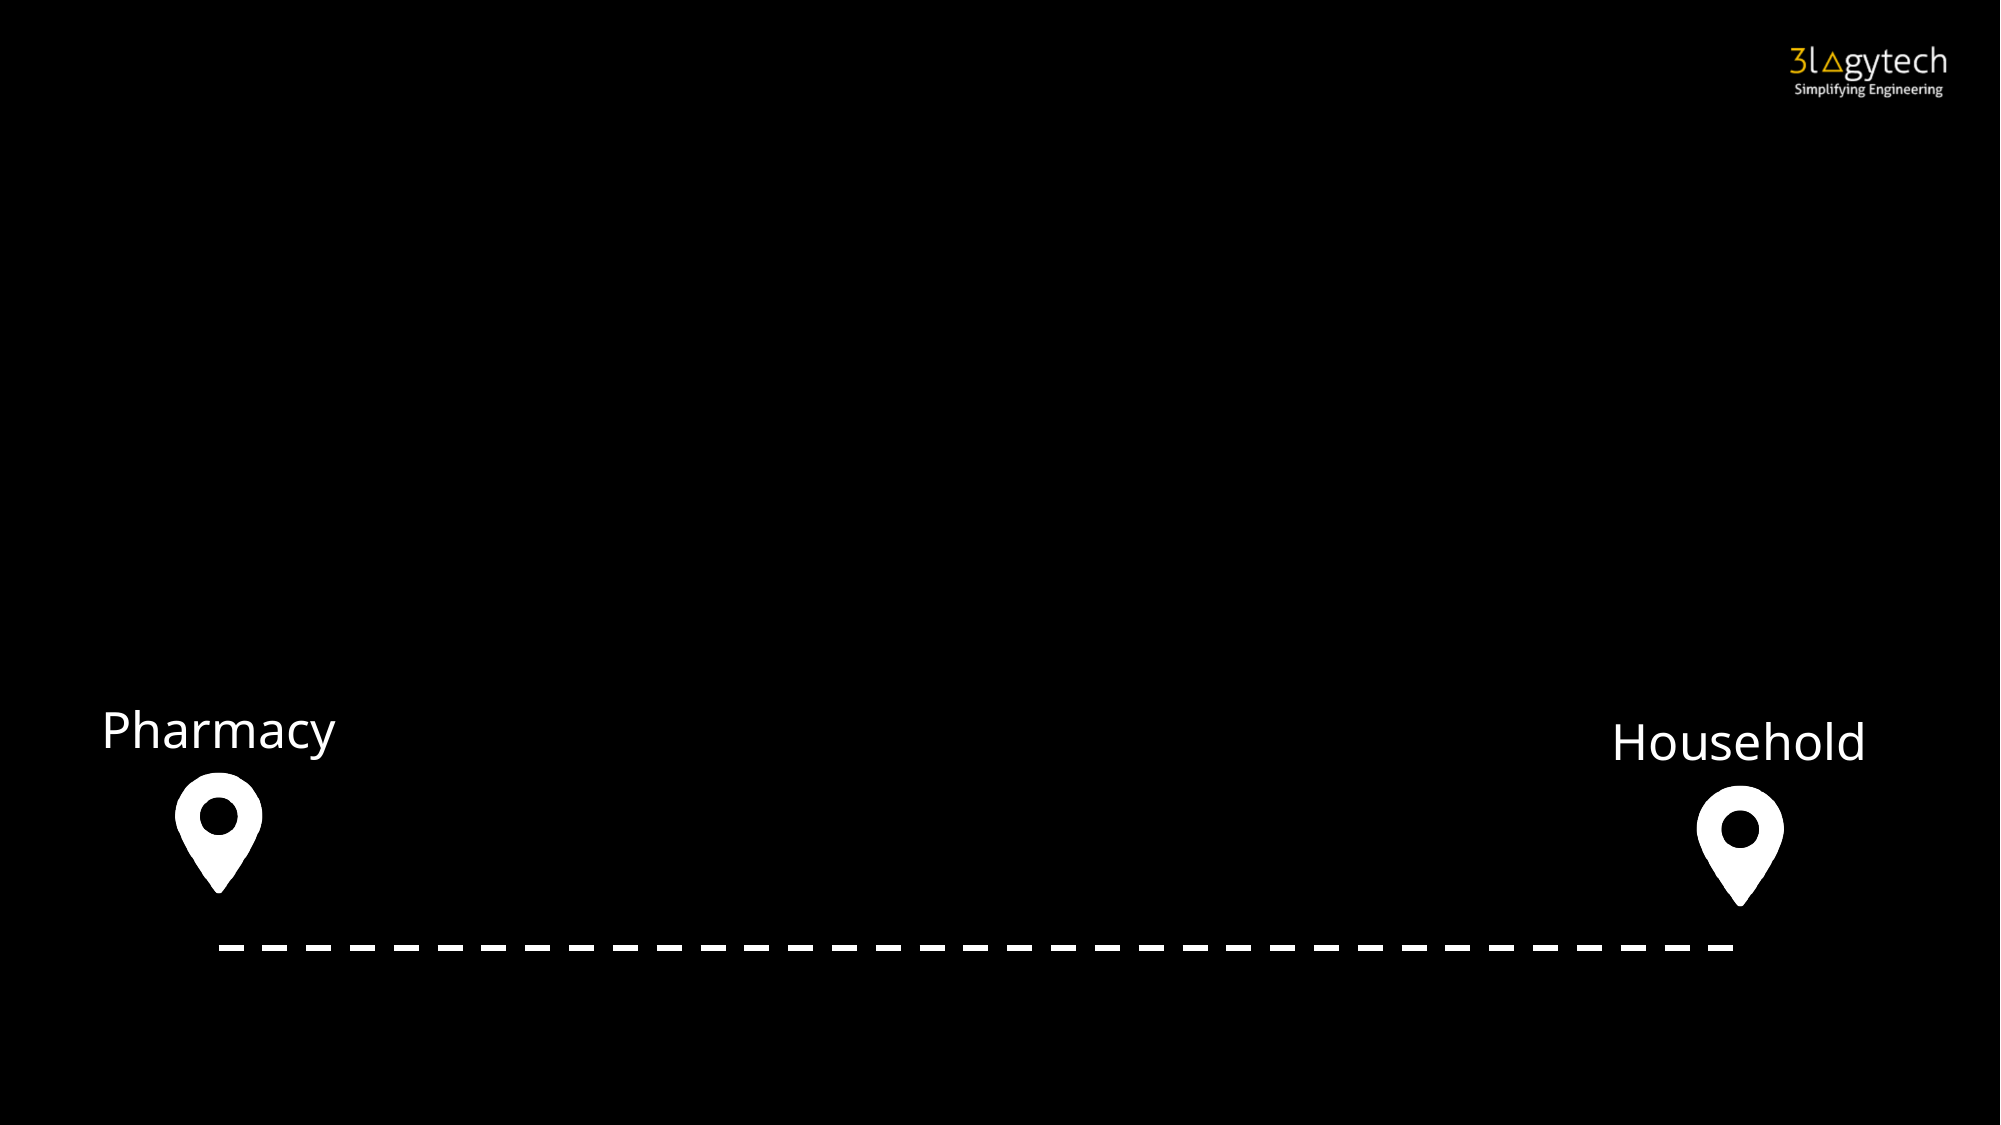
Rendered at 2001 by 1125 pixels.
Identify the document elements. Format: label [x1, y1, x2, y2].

picture [1768, 26, 1969, 116]
text_box [1456, 703, 2000, 915]
text_box [0, 691, 502, 902]
